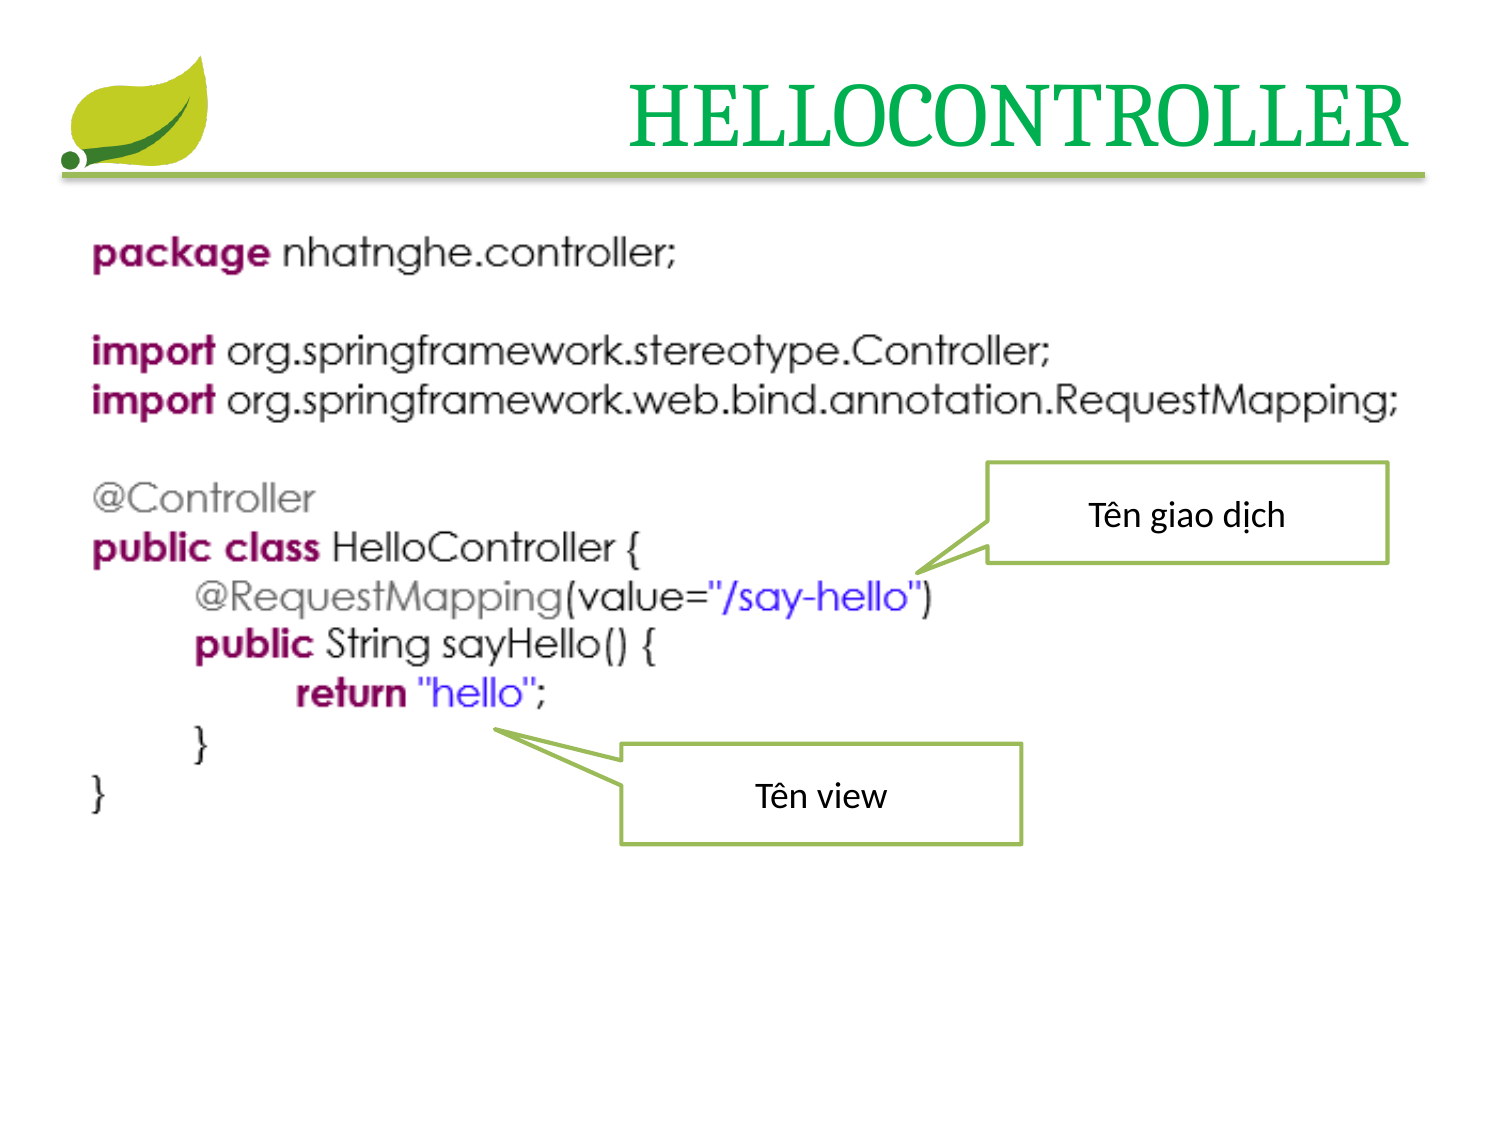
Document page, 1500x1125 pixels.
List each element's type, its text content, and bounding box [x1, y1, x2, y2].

text_box Tên view [619, 834, 1024, 847]
picture [50, 49, 217, 175]
title HelloController [217, 45, 1425, 175]
picture [74, 224, 1410, 826]
